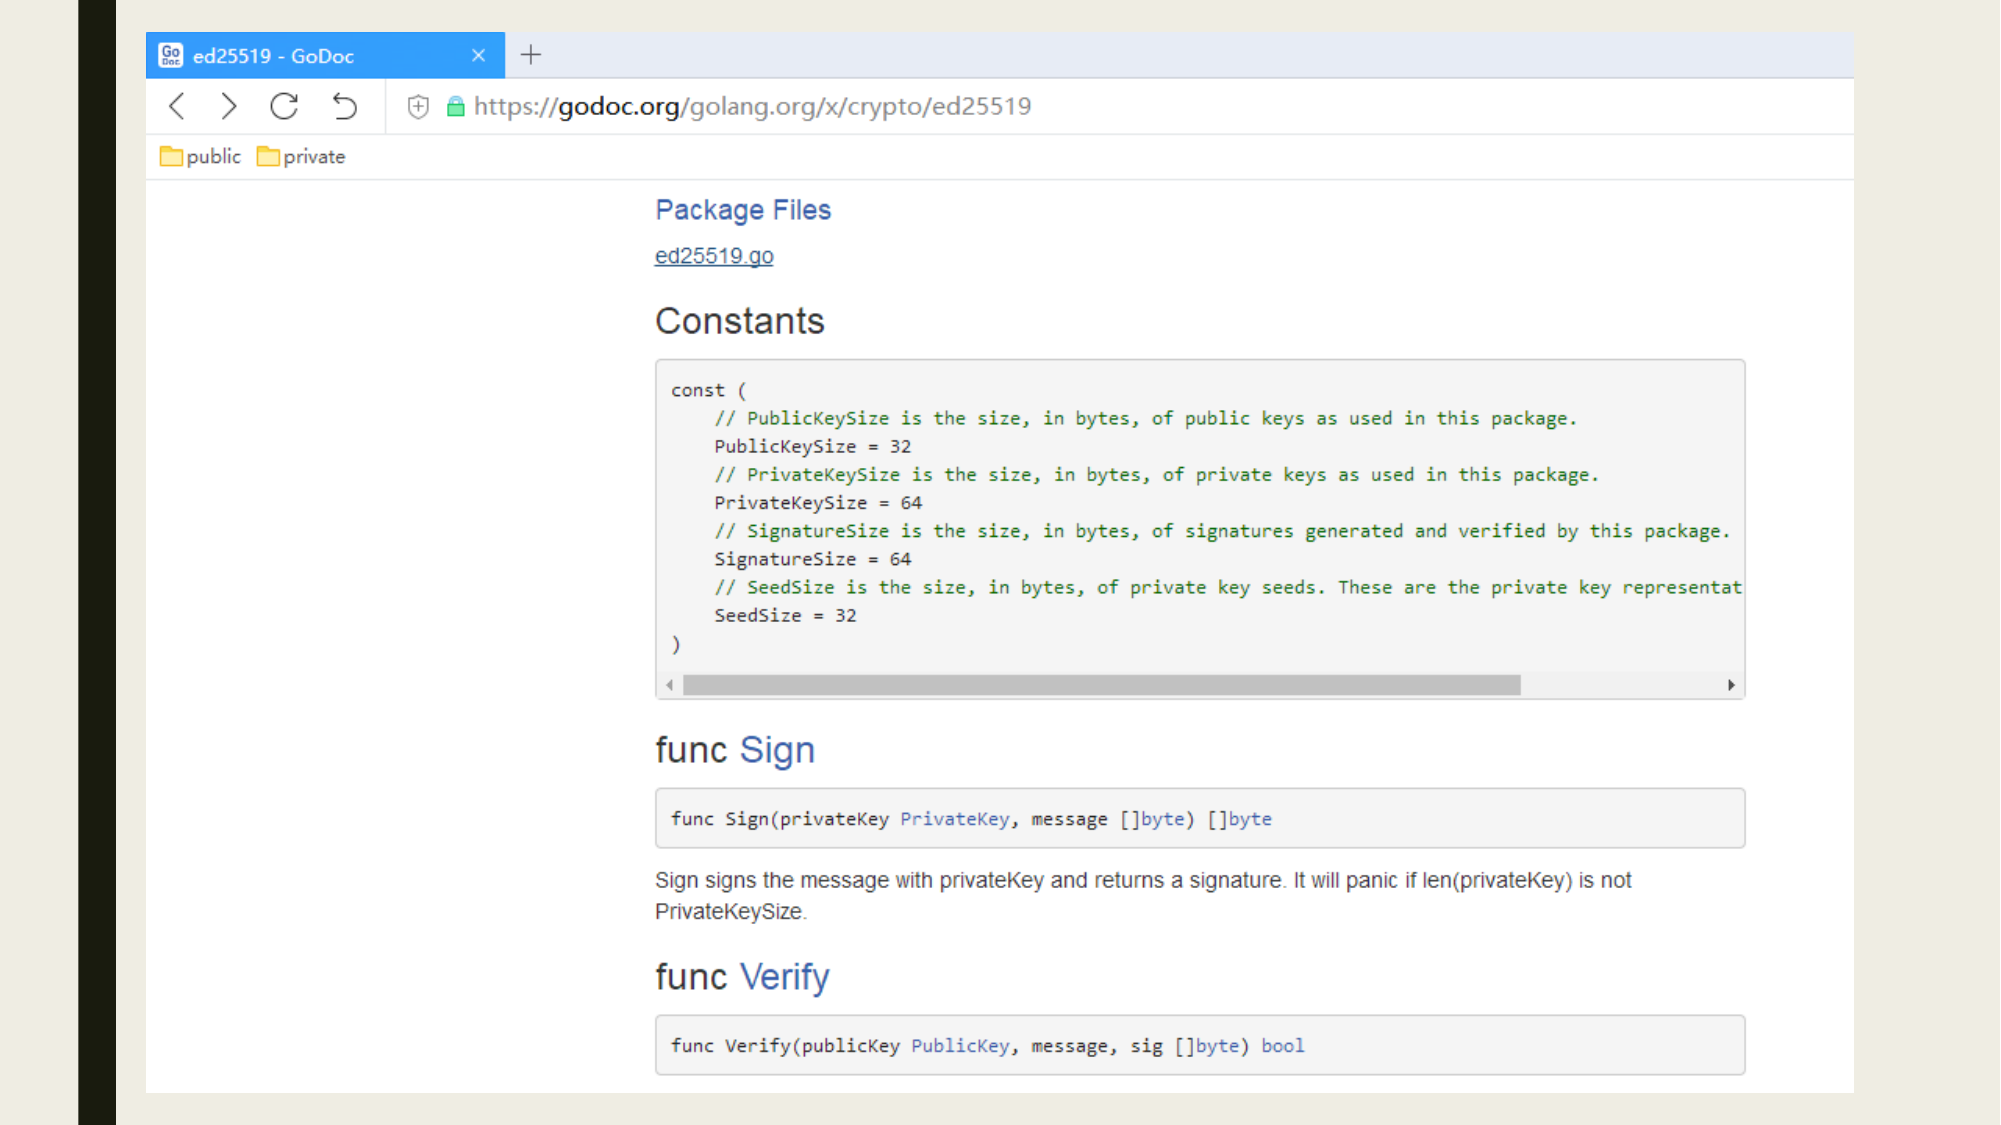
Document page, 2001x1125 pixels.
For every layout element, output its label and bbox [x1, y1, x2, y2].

picture [146, 32, 1854, 1093]
